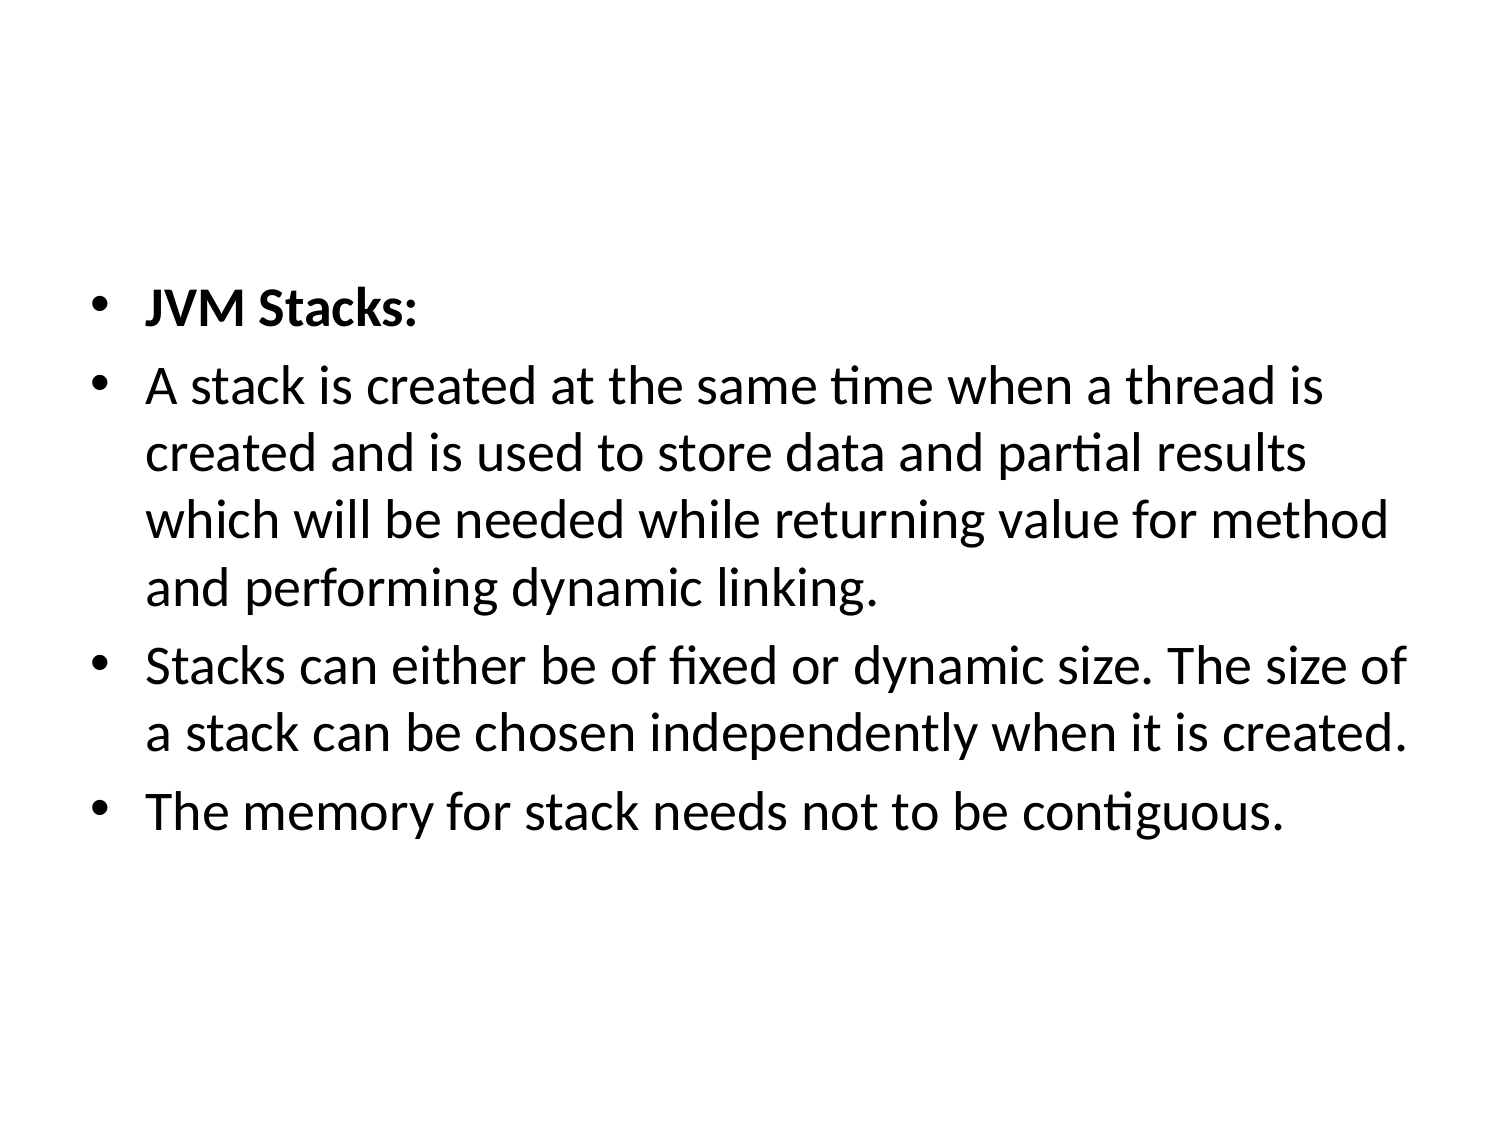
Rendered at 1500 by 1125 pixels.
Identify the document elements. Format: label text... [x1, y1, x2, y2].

list JVM Stacks: A stack is created at the same time when a thread is created and is used to store data and partial results which will be needed while returning value for method and performing dynamic linking. Stacks can either be of fixed or dynamic size. The size of a stack can be chosen independently when it is created. The memory for stack needs not to be contiguous. [75, 262, 1425, 1005]
